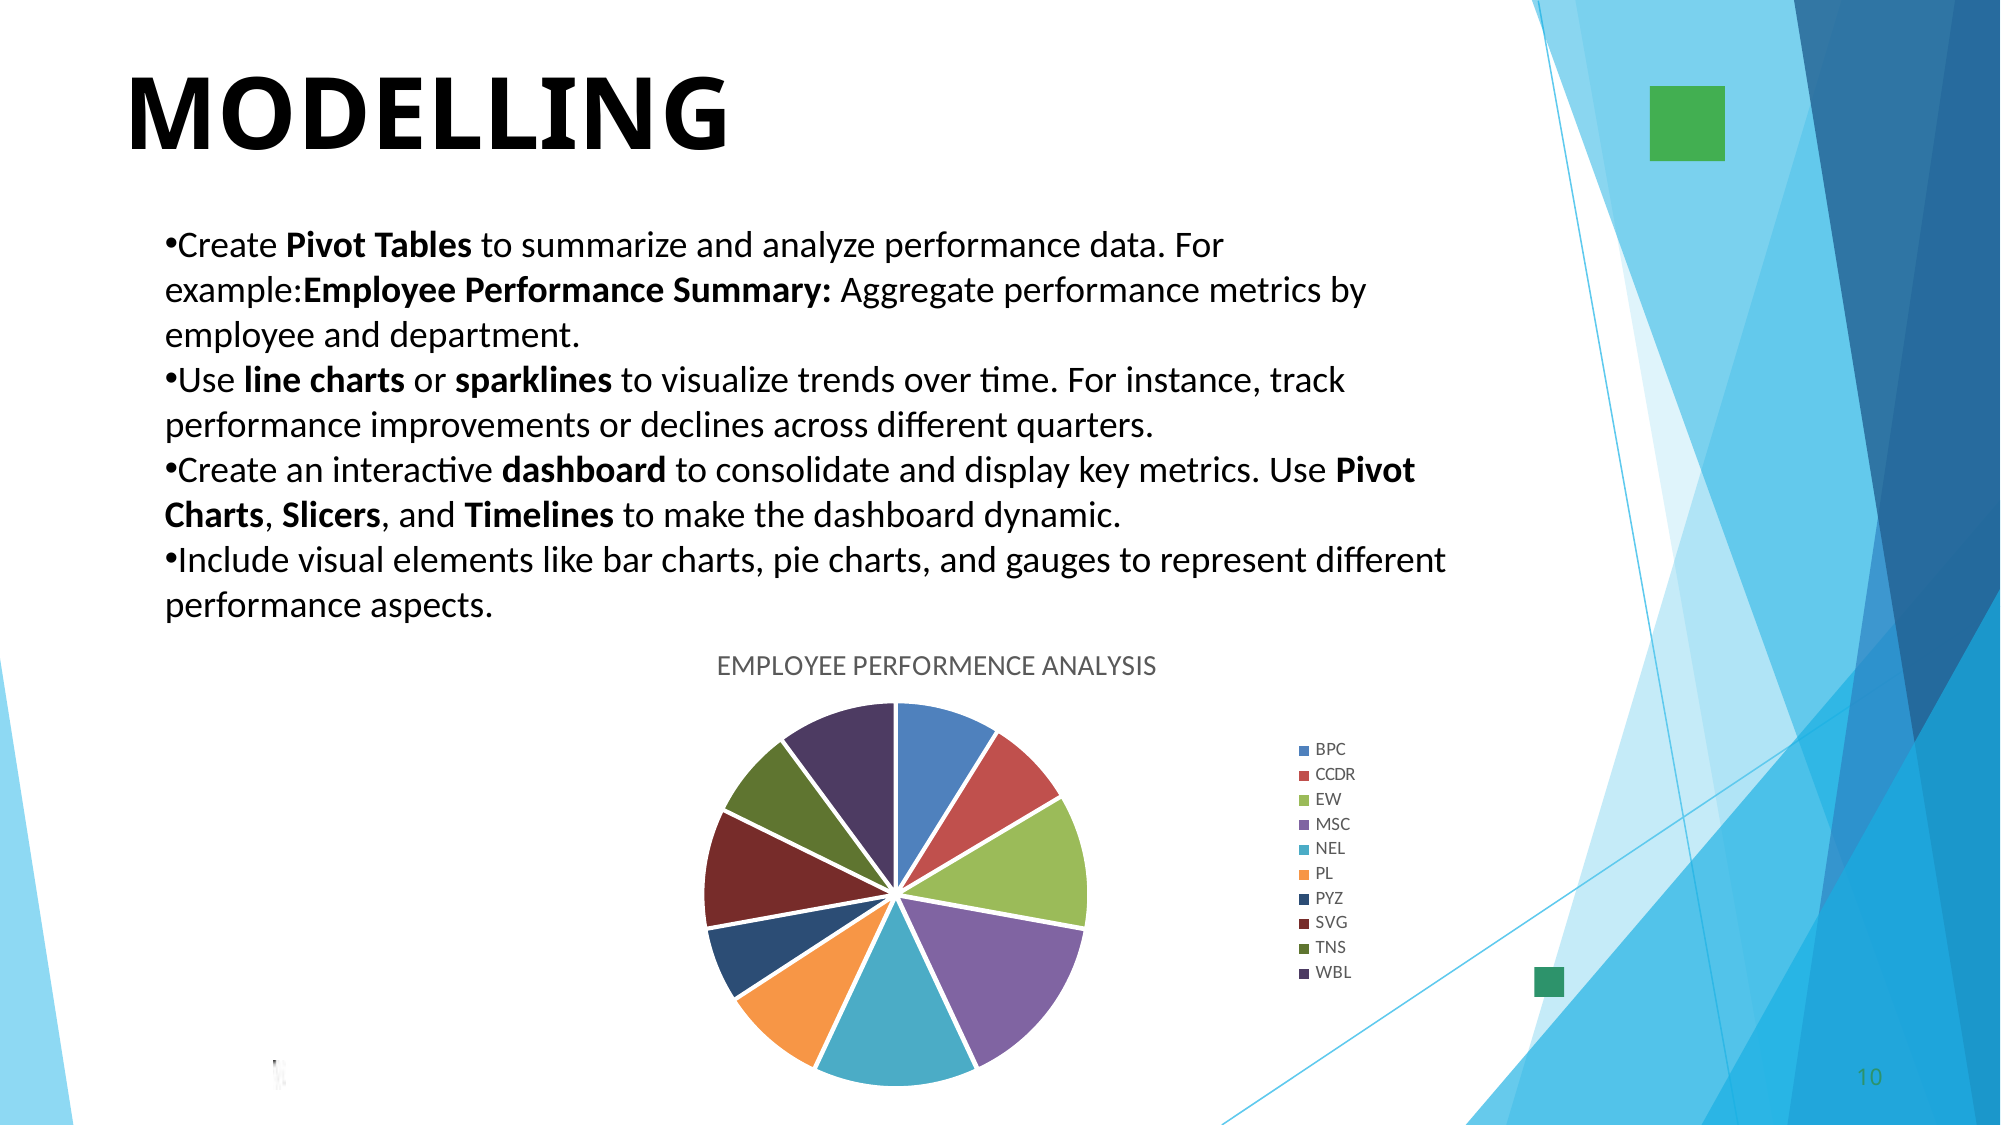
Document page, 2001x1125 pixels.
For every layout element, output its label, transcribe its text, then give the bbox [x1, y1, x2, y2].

picture [273, 1060, 287, 1091]
text_box 10 [1849, 1061, 1888, 1095]
text_box [1649, 86, 1725, 162]
text_box MODELLING [121, 47, 813, 170]
text_box Create Pivot Tables to summarize and analyze performance data. For example:Employee Performance Summary: Aggregate performance metrics by employee and department. Use line charts or sparklines to visualize trends over time. For instance, track performance improvements or declines across different quarters. Create an interactive dashboard to consolidate and display key metrics. Use Pivot Charts, Slicers, and Timelines to make the dashboard dynamic. Include visual elements like bar charts, pie charts, and gauges to represent different performance aspects. [150, 212, 1501, 678]
text_box [1534, 967, 1565, 997]
chart [498, 627, 1376, 1098]
